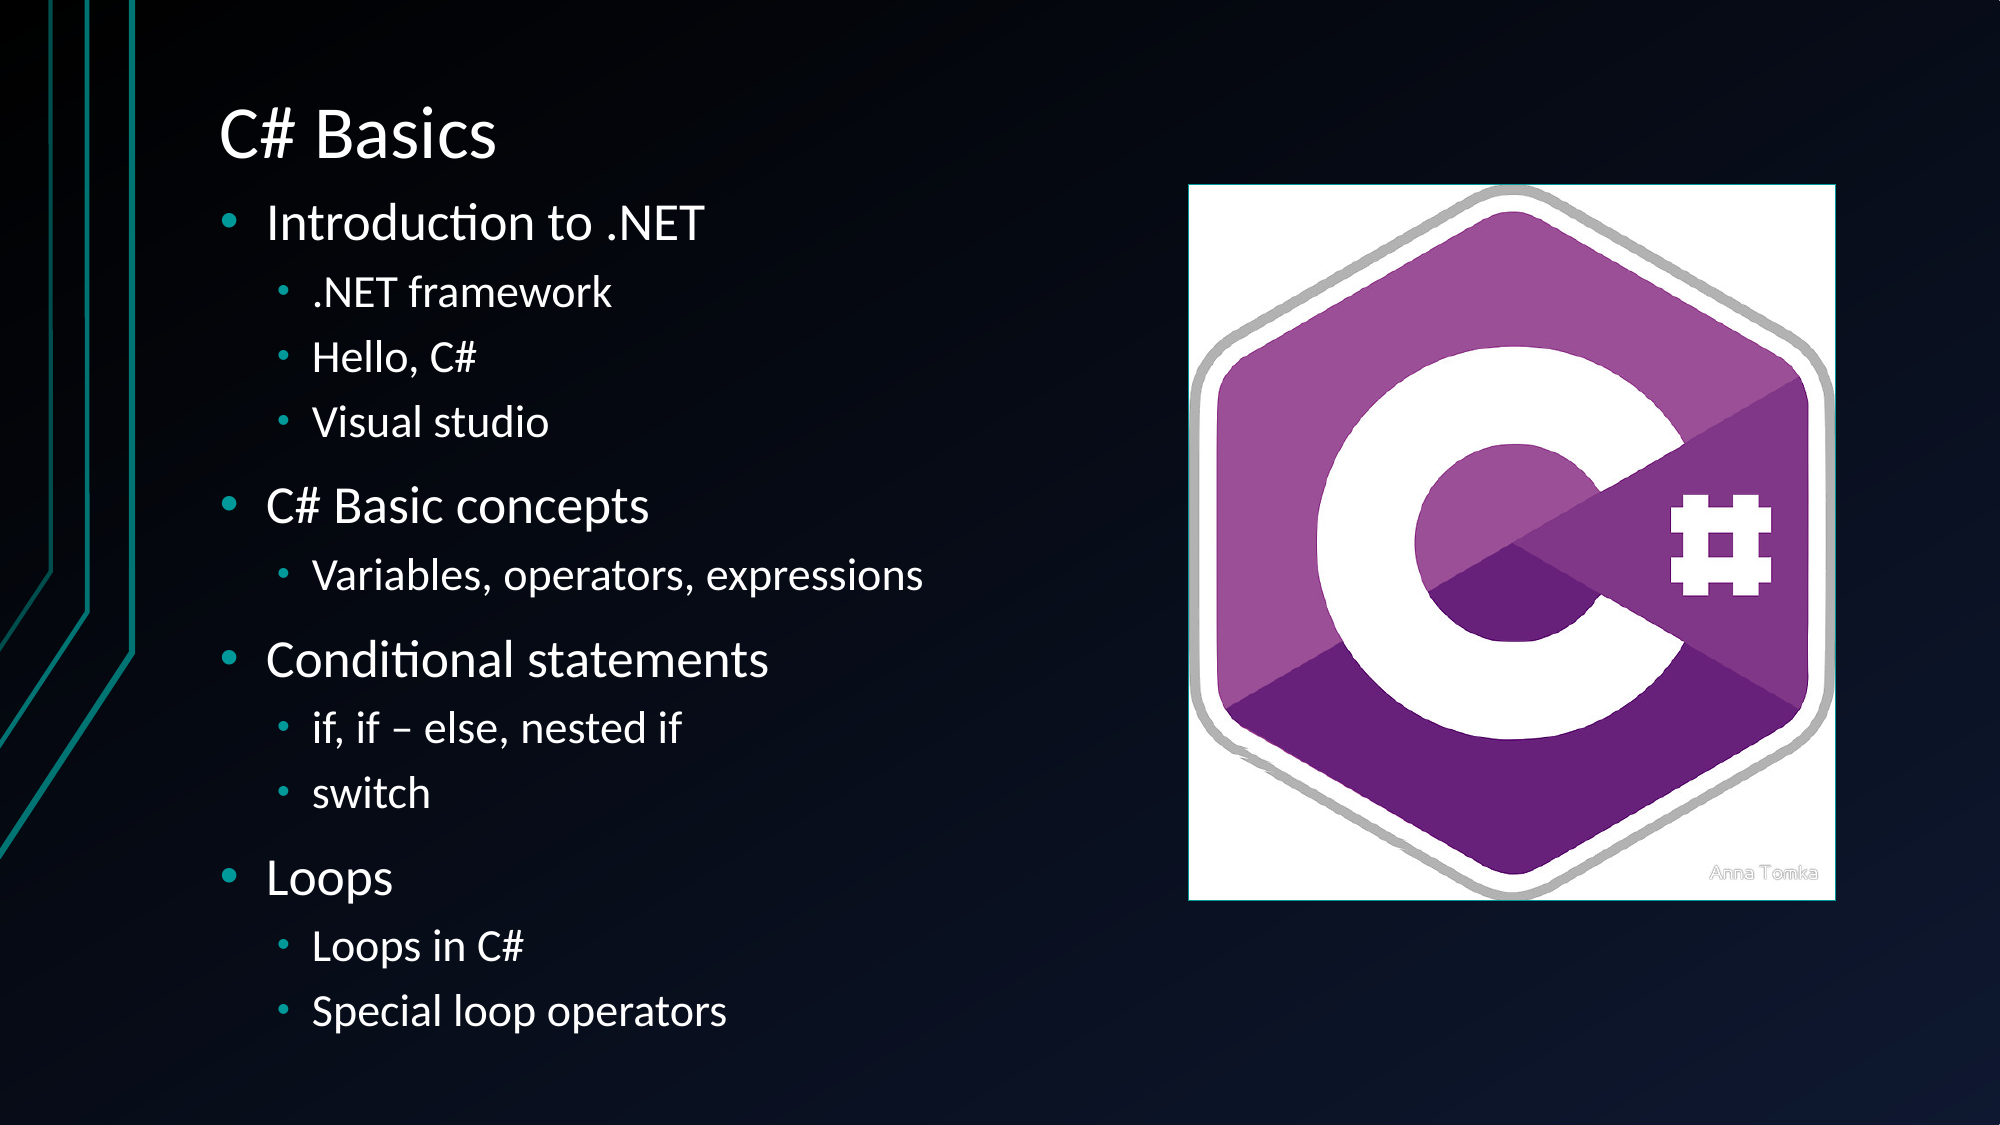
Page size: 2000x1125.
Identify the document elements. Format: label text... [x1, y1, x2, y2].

list Introduction to .NET .NET framework Hello, C# Visual studio C# Basic concepts Variables, operators, expressions Conditional statements if, if – else, nested if switch Loops Loops in C# Special loop operators [199, 184, 1900, 1047]
title C# Basics [199, 45, 1900, 184]
picture [1188, 184, 1836, 901]
